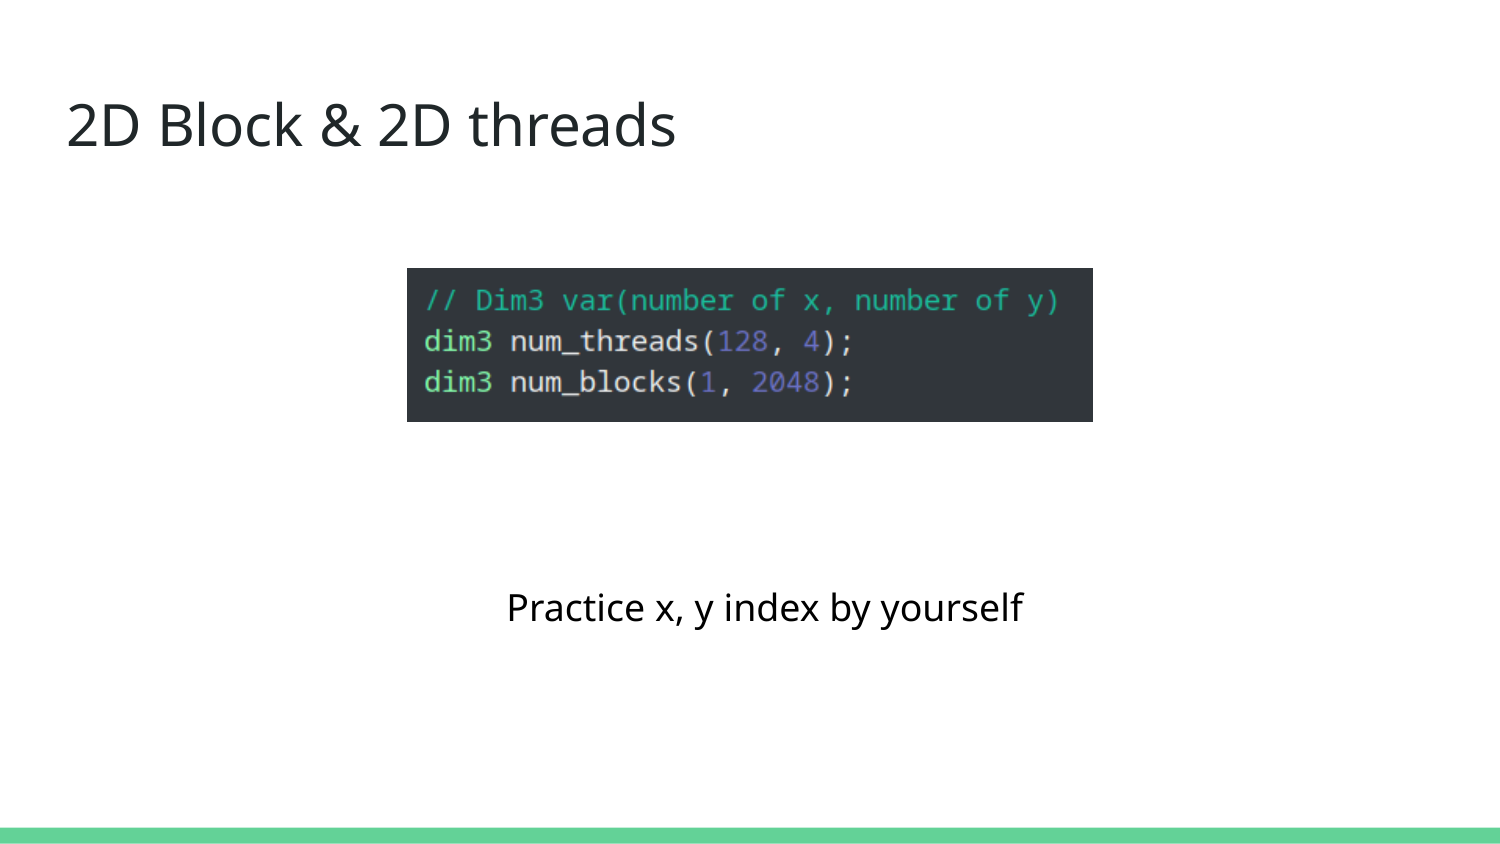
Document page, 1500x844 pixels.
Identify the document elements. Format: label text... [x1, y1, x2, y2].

picture [407, 268, 1093, 423]
text_box Practice x, y index by yourself [278, 508, 1252, 704]
title 2D Block & 2D threads [51, 72, 1449, 167]
